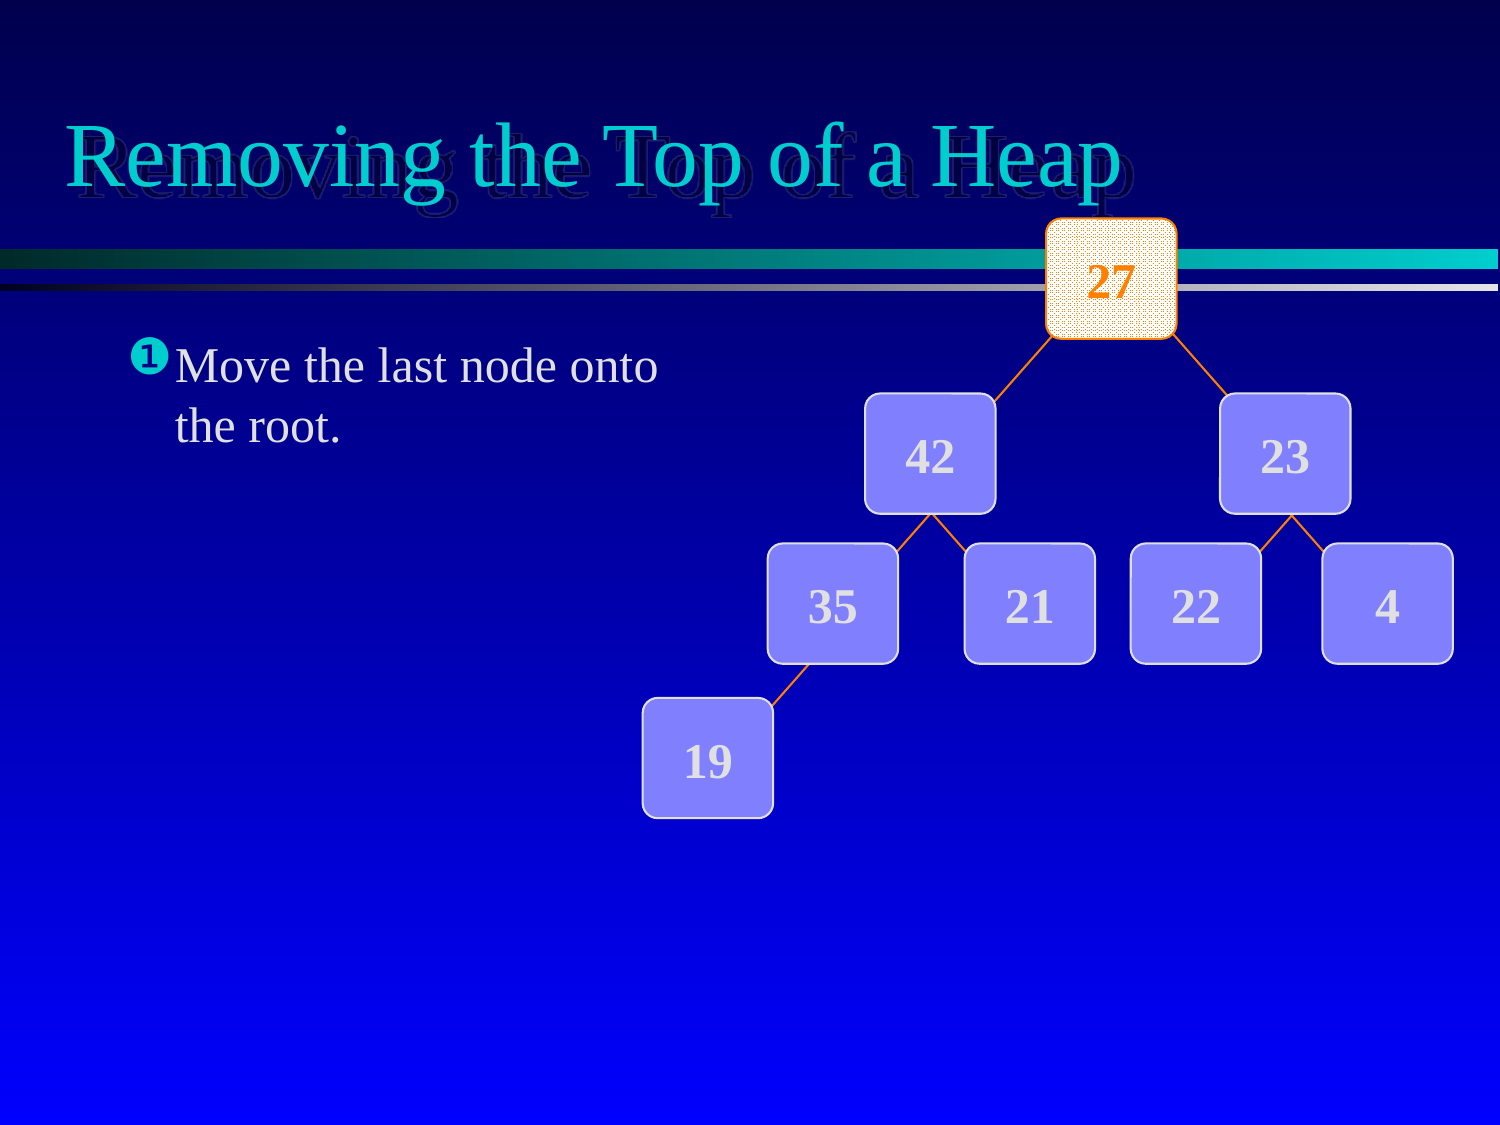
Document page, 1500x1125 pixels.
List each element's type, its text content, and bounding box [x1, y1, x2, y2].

text_box 35 [767, 543, 899, 664]
text_box 42 [865, 393, 996, 514]
text_box 23 [1220, 393, 1351, 514]
text_box 27 [1046, 218, 1177, 339]
picture [146, 250, 919, 257]
list Move the last node onto the root. [112, 324, 698, 935]
text_box 22 [1130, 543, 1262, 664]
text_box 19 [642, 697, 774, 819]
text_box 21 [964, 543, 1096, 664]
title Removing the Top of a Heap [50, 56, 1325, 244]
text_box 4 [1322, 543, 1453, 664]
